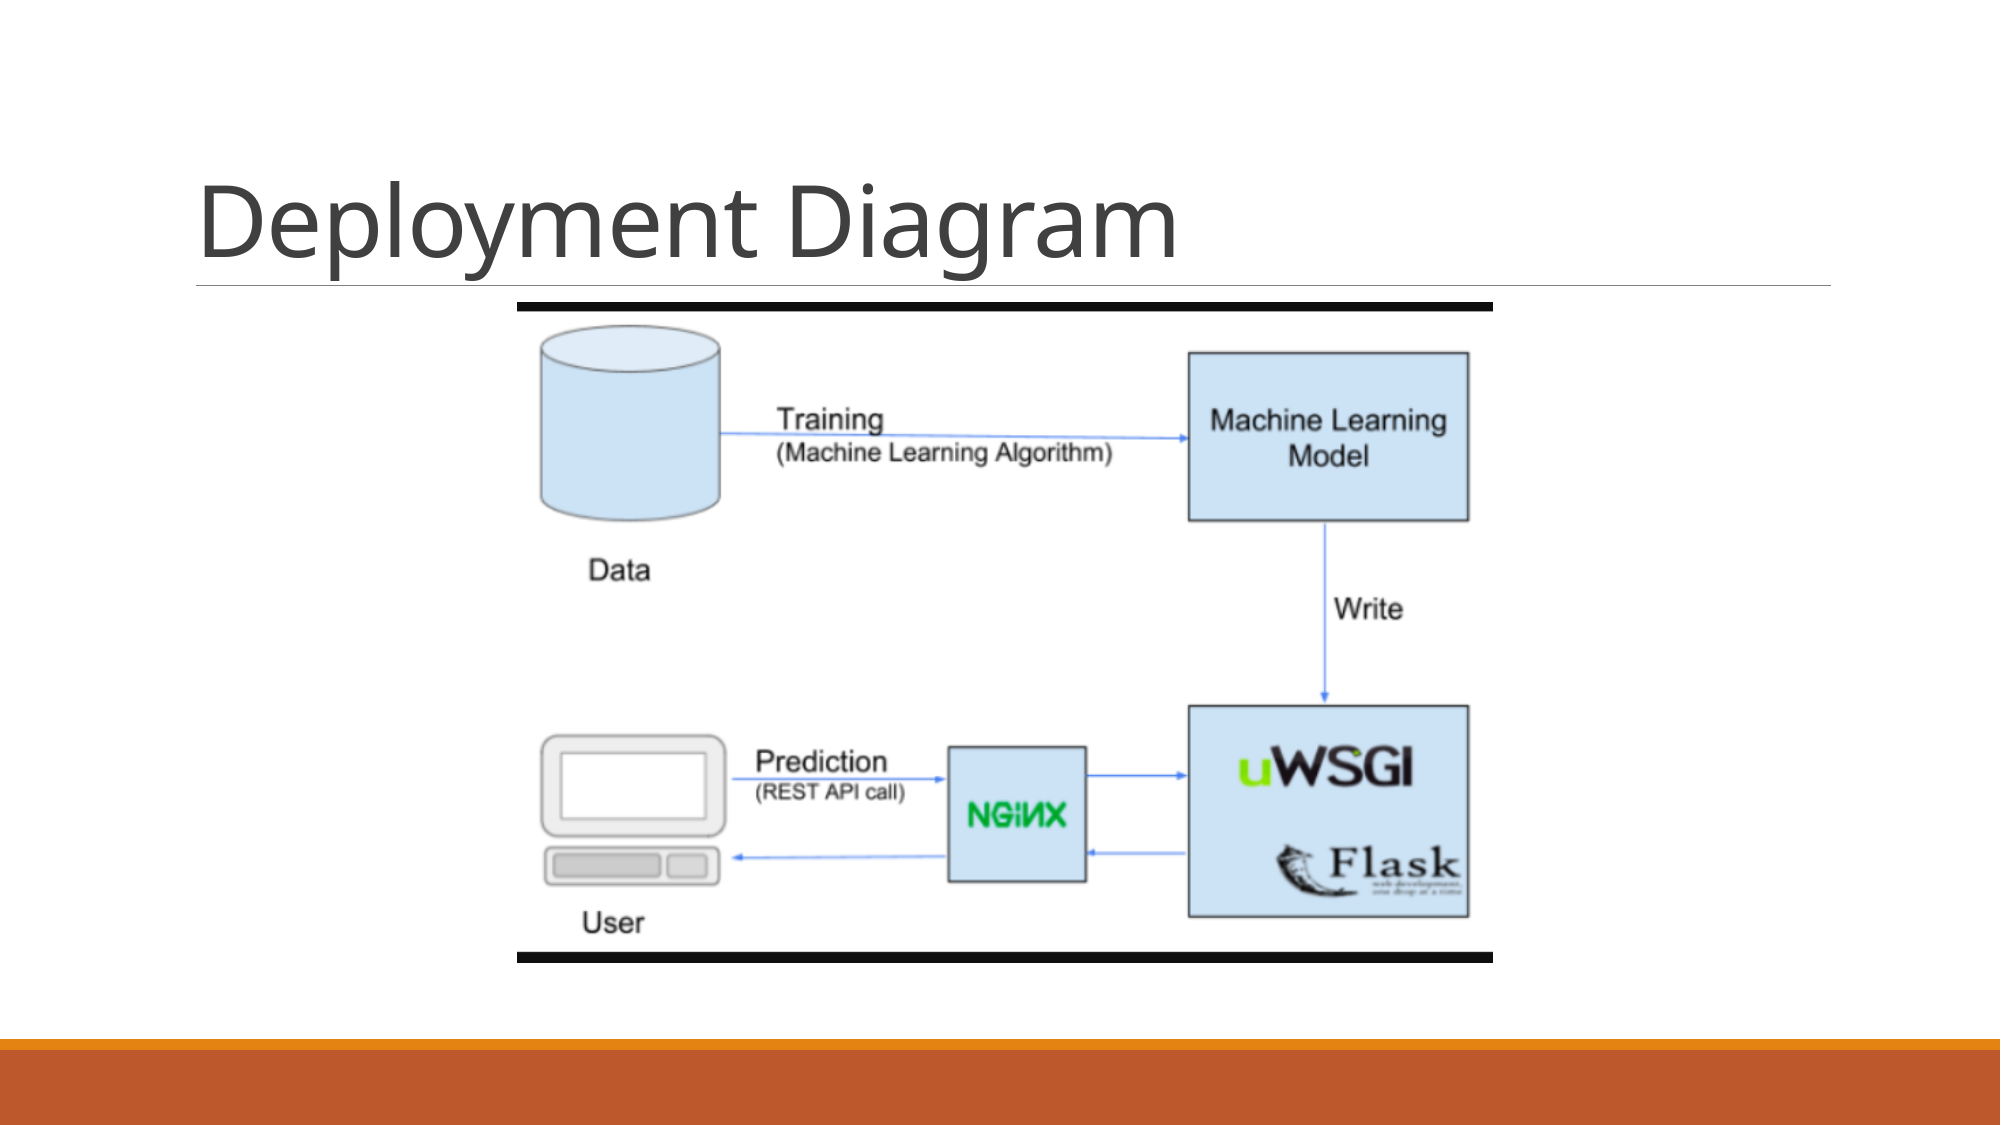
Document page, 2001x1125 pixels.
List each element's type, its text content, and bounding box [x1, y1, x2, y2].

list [516, 302, 1494, 964]
title Deployment Diagram [180, 47, 1830, 285]
